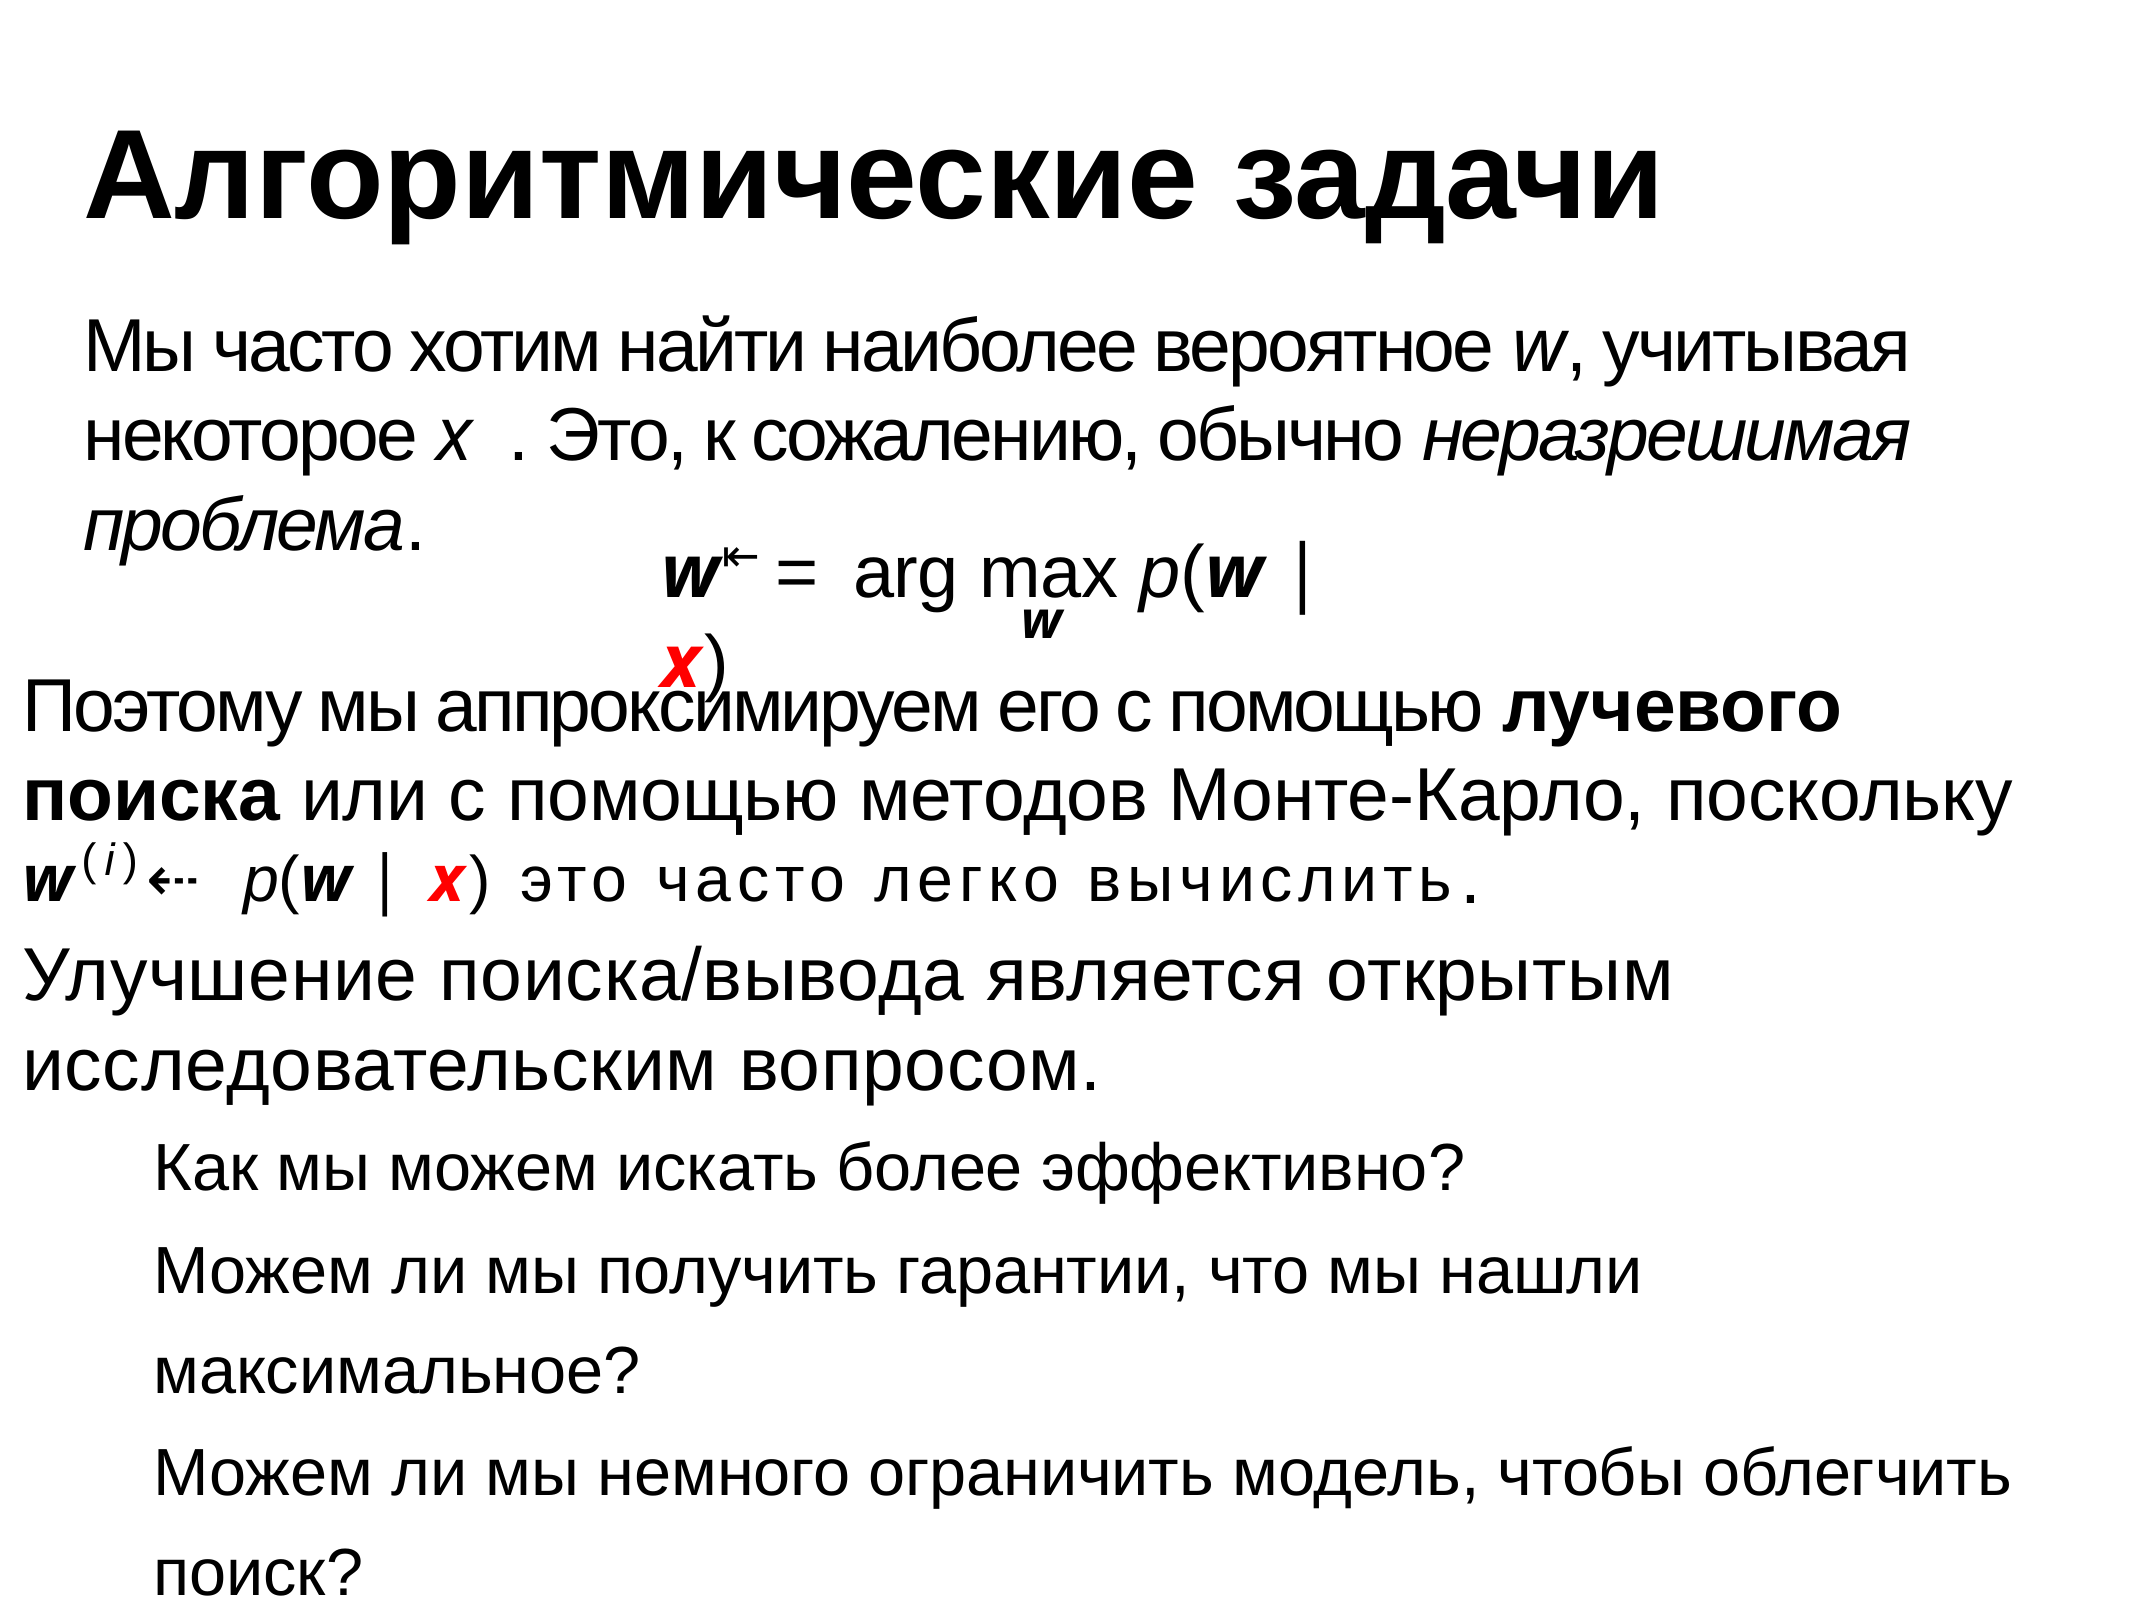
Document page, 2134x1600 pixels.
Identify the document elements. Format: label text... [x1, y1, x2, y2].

text_box Мы часто хотим найти наиболее вероятное w, учитывая некоторое x . Это, к сожалению, обычно неразрешимая проблема. [81, 290, 2065, 566]
text_box w⇤ = arg max p(w | x) [659, 566, 1402, 651]
title Алгоритмические задачи [81, 89, 1880, 290]
text_box Поэтому мы аппроксимируем его с помощью лучевого поиска или с помощью методов Монте-Карло, поскольку w(i)⇠ p(w | x) это часто легко вычислить. Улучшение поиска/вывода является открытым исследовательским вопросом. Как мы можем искать более эффективно? Можем ли мы получить гарантии, что мы нашли максимальное? Можем ли мы немного ограничить модель, чтобы облегчить поиск? [20, 651, 2125, 1600]
